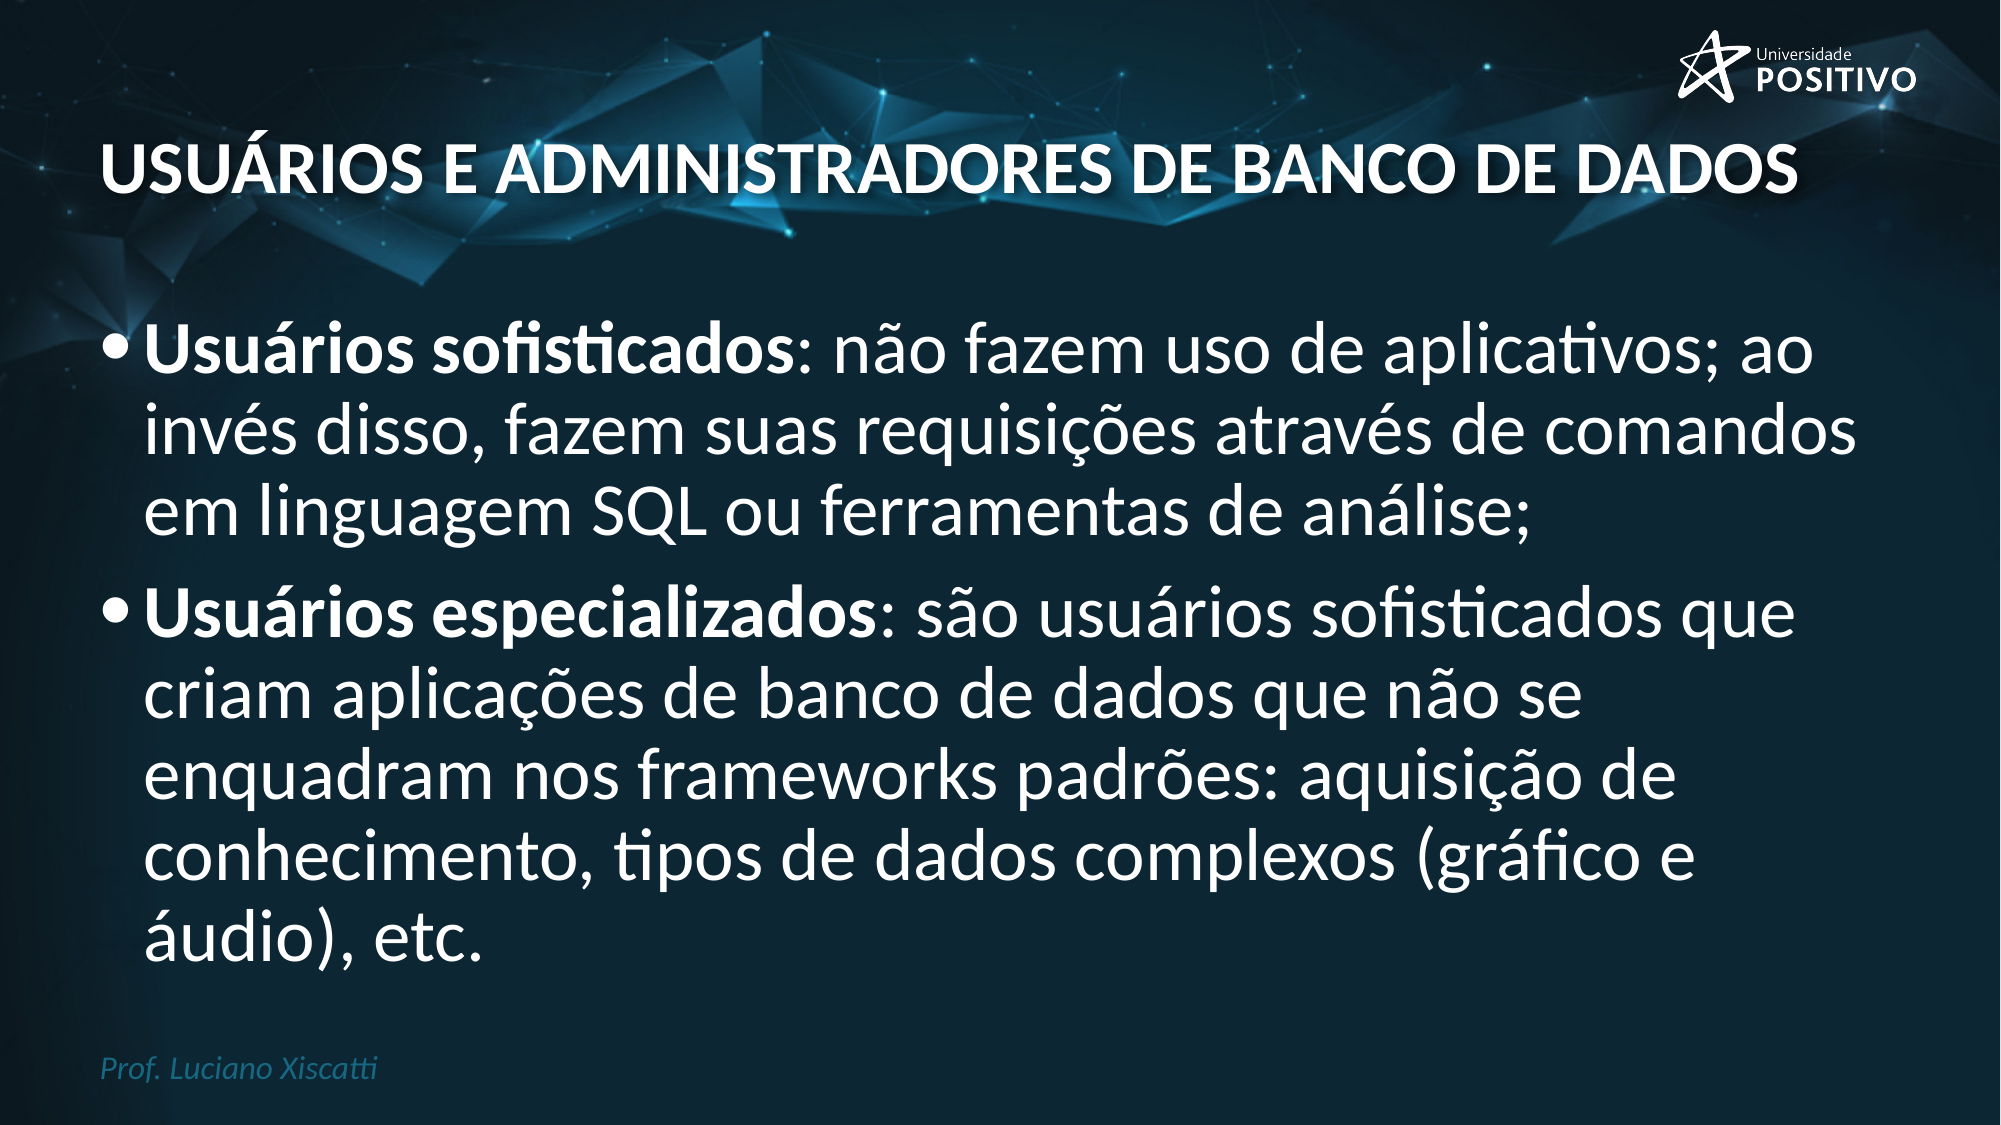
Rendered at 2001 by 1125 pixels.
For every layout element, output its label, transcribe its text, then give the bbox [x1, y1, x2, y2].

picture [0, 0, 2001, 1125]
list Usuários sofisticados: não fazem uso de aplicativos; ao invés disso, fazem suas requisições através de comandos em linguagem SQL ou ferramentas de análise; Usuários especializados: são usuários sofisticados que criam aplicações de banco de dados que não se enquadram nos frameworks padrões: aquisição de conhecimento, tipos de dados complexos (gráfico e áudio), etc. [84, 301, 1916, 1024]
title Usuários e administradores de banco de dados [84, 57, 1916, 281]
